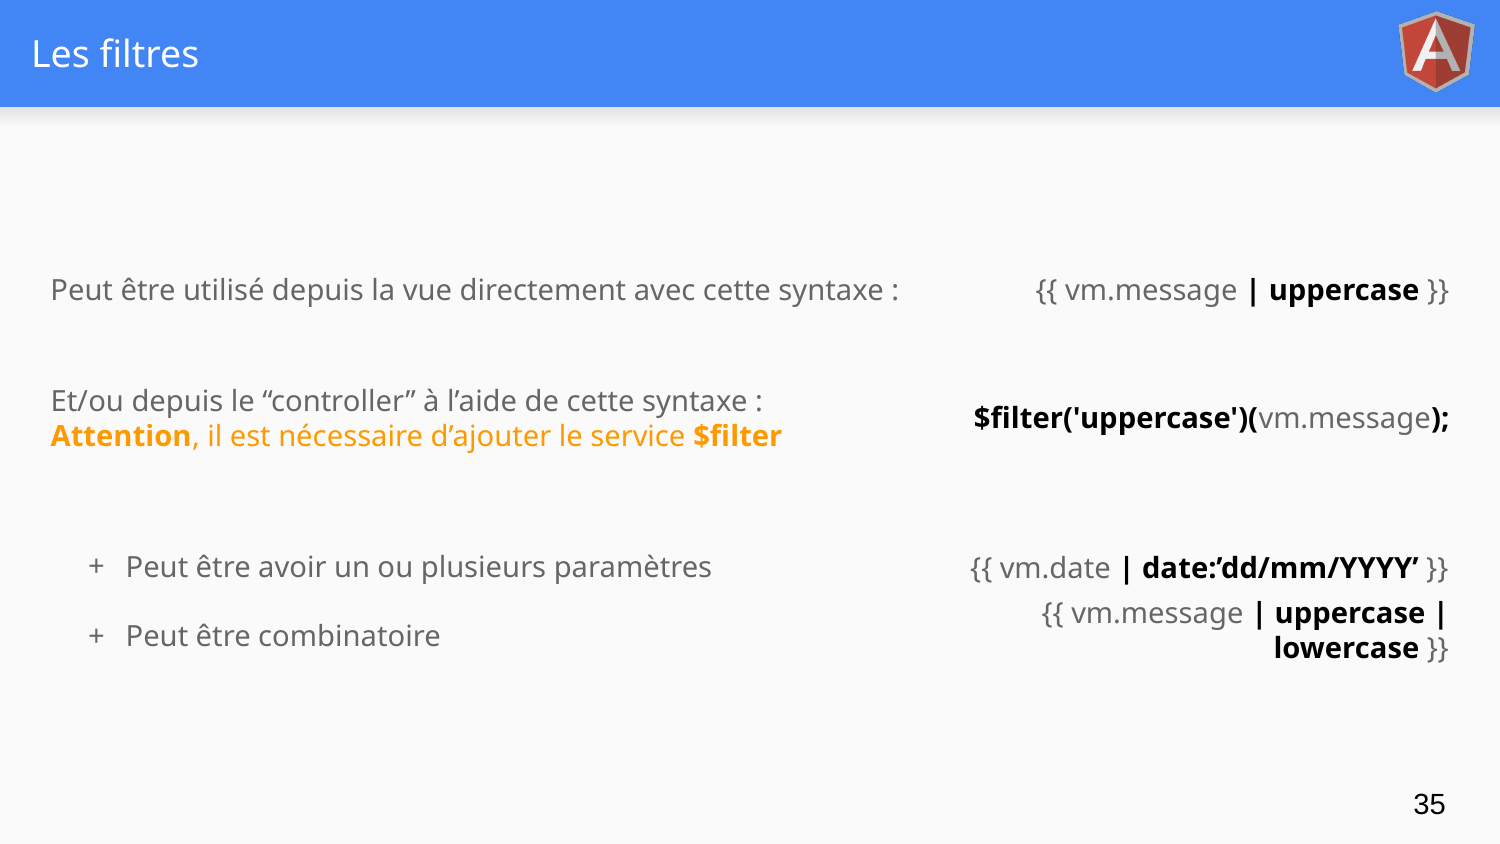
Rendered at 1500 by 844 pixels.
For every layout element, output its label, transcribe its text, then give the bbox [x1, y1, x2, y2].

text_box {{ vm.date | date:’dd/mm/YYYY’ }} [851, 502, 1464, 631]
text_box {{ vm.message | uppercase }} [946, 225, 1464, 353]
text_box Peut être avoir un ou plusieurs paramètres Peut être combinatoire [35, 536, 852, 665]
picture [1397, 11, 1475, 93]
text_box $filter('uppercase')(vm.message); [946, 353, 1465, 482]
text_box Peut être utilisé depuis la vue directement avec cette syntaxe : [35, 225, 946, 353]
text_box {{ vm.message | uppercase | lowercase }} [852, 631, 1464, 694]
slide_number 35 [1398, 770, 1489, 835]
text_box Et/ou depuis le “controller” à l’aide de cette syntaxe : Attention, il est nécessaire d’ajouter le service $filter [35, 353, 946, 482]
title Les filtres [16, 2, 1464, 102]
